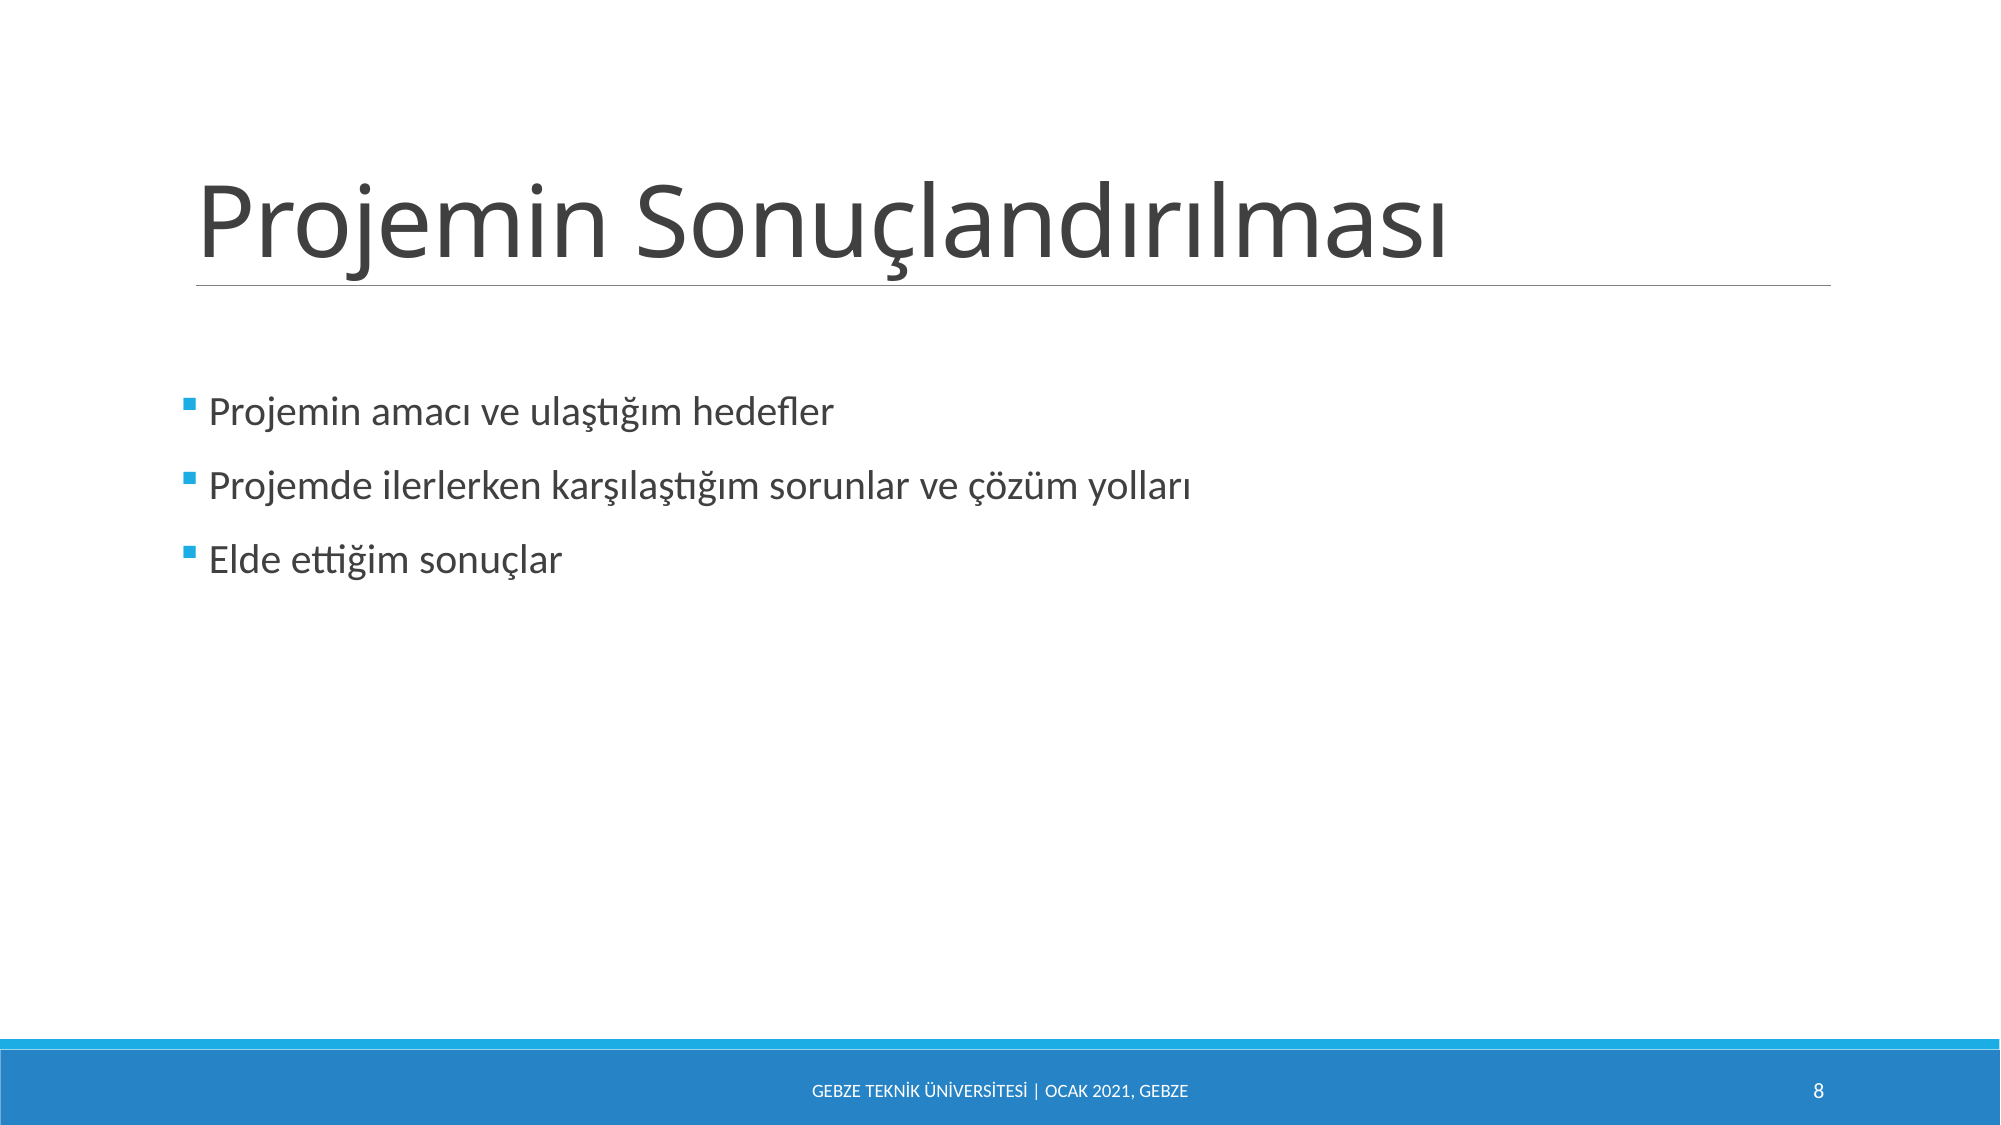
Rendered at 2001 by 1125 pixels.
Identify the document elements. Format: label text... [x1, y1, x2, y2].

slide_number 8 [1624, 1059, 1840, 1120]
title Projemin Sonuçlandırılması [180, 47, 1830, 285]
list Projemin amacı ve ulaştığım hedefler Projemde ilerlerken karşılaştığım sorunlar ve çözüm yolları Elde ettiğim sonuçlar [180, 302, 1830, 963]
footer GEBZE TEKNİK ÜNİVERSİTESİ | Ocak 2021, Gebze [604, 1059, 1396, 1120]
